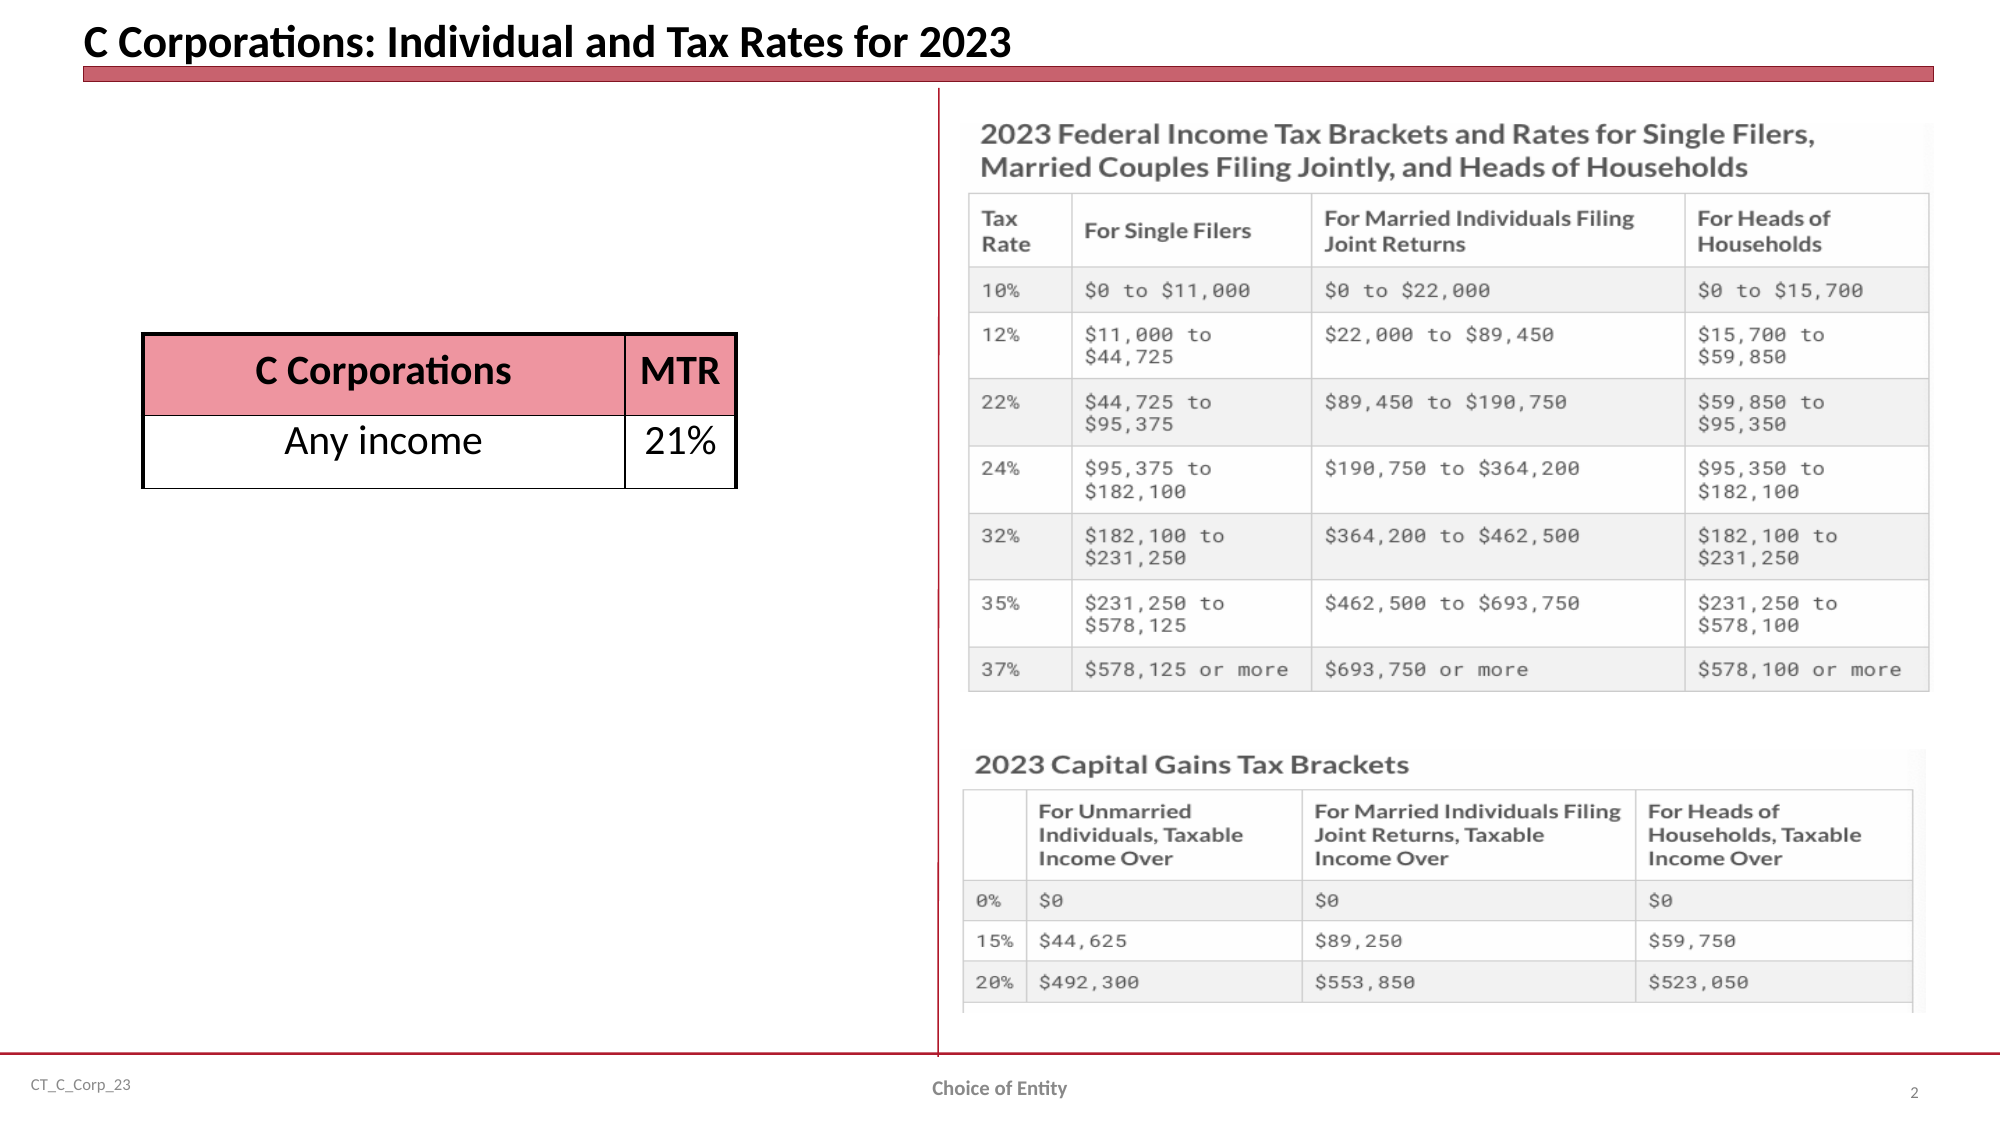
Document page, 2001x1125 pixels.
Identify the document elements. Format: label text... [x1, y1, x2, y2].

title C Corporations: Individual and Tax Rates for 2023 [83, 6, 1935, 67]
picture [959, 123, 1935, 693]
slide_number 2 [1834, 1061, 1934, 1122]
table_header MTR [626, 336, 734, 415]
table_header C Corporations [145, 336, 624, 415]
table_cell 21% [626, 416, 734, 488]
table_cell Any income [145, 416, 624, 488]
picture [959, 748, 1927, 1013]
footer Choice of Entity [683, 1056, 1317, 1117]
